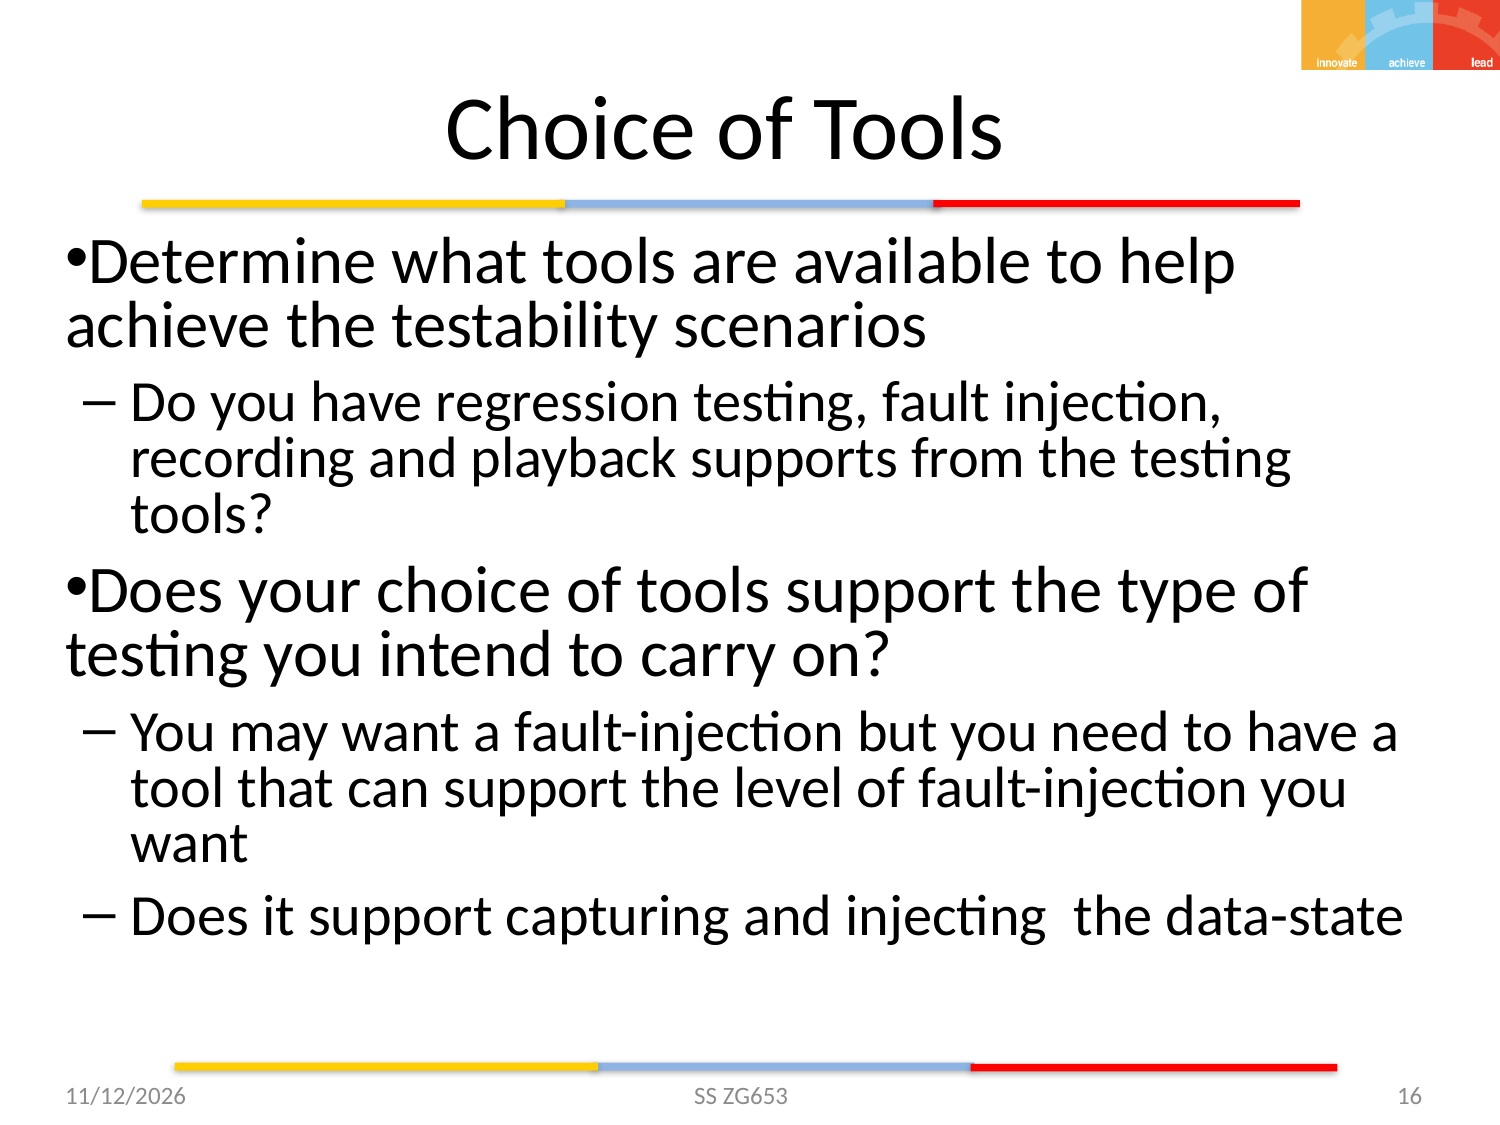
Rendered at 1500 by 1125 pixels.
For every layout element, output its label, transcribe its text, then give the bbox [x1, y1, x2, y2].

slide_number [50, 1065, 400, 1125]
footer SS ZG653 [512, 1065, 988, 1125]
picture [1301, 0, 1500, 70]
slide_number 16 [1087, 1065, 1438, 1125]
title Choice of Tools [49, 45, 1401, 201]
list Determine what tools are available to help achieve the testability scenarios Do you have regression testing, fault injection, recording and playback supports from the testing tools? Does your choice of tools support the type of testing you intend to carry on? You may want a fault-injection but you need to have a tool that can support the level of fault-injection you want Does it support capturing and injecting the data-state [49, 224, 1426, 1051]
